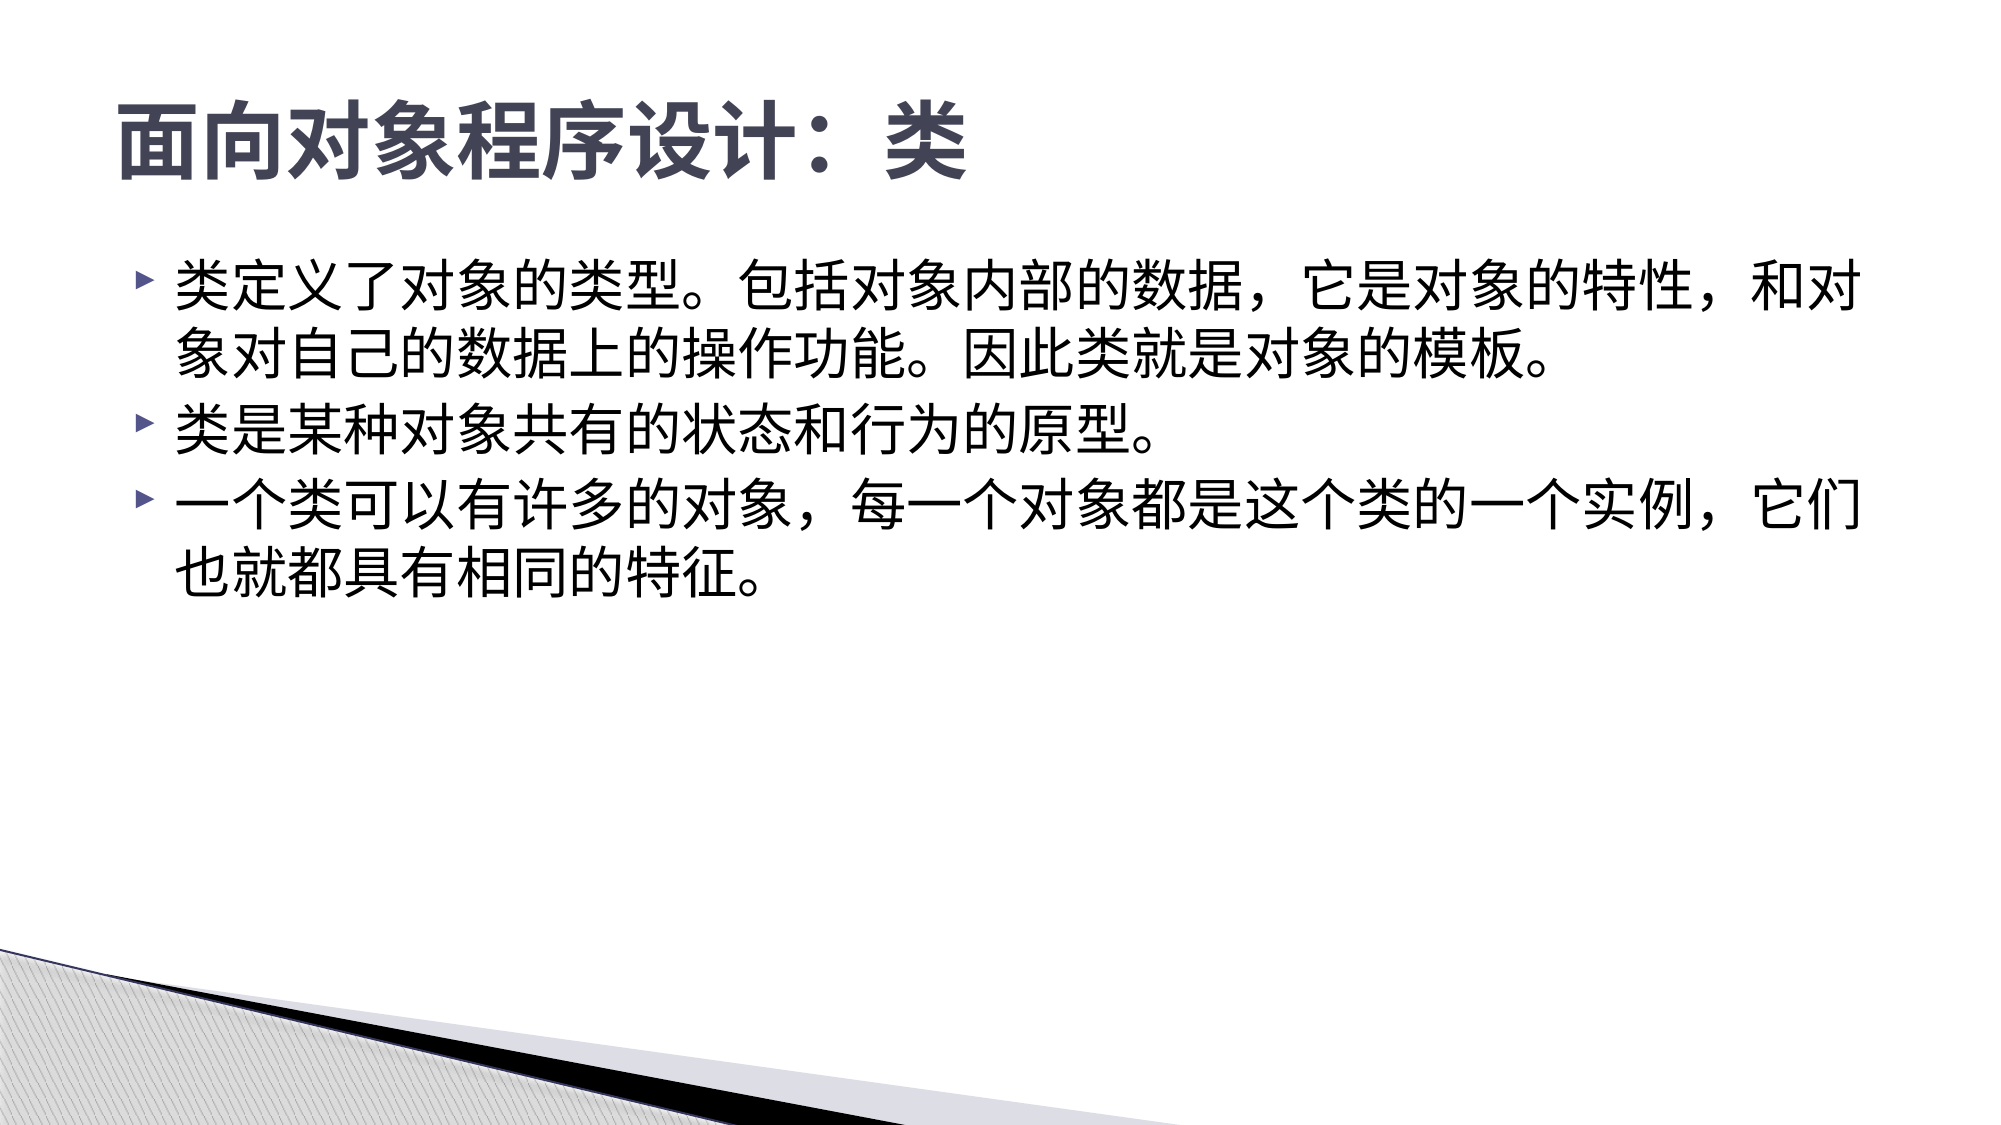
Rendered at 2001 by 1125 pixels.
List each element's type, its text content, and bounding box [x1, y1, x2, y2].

list 类定义了对象的类型。包括对象内部的数据，它是对象的特性，和对象对自己的数据上的操作功能。因此类就是对象的模板。 类是某种对象共有的状态和行为的原型。 一个类可以有许多的对象，每一个对象都是这个类的一个实例，它们也就都具有相同的特征。 [99, 243, 1900, 986]
title 面向对象程序设计：类 [99, 45, 1900, 233]
